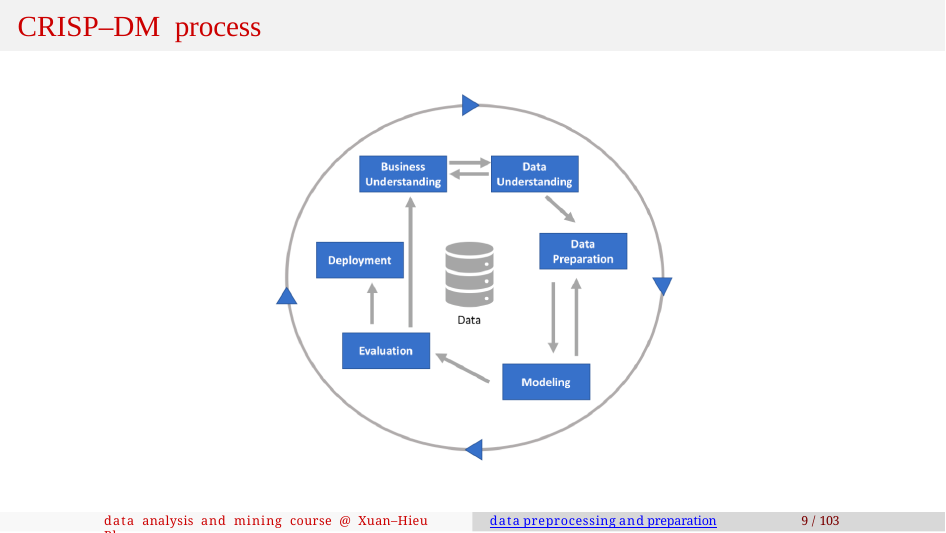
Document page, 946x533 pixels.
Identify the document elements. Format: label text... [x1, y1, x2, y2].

text_box CRISP–DM process [15, 4, 268, 43]
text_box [0, 511, 946, 532]
picture [274, 92, 674, 461]
